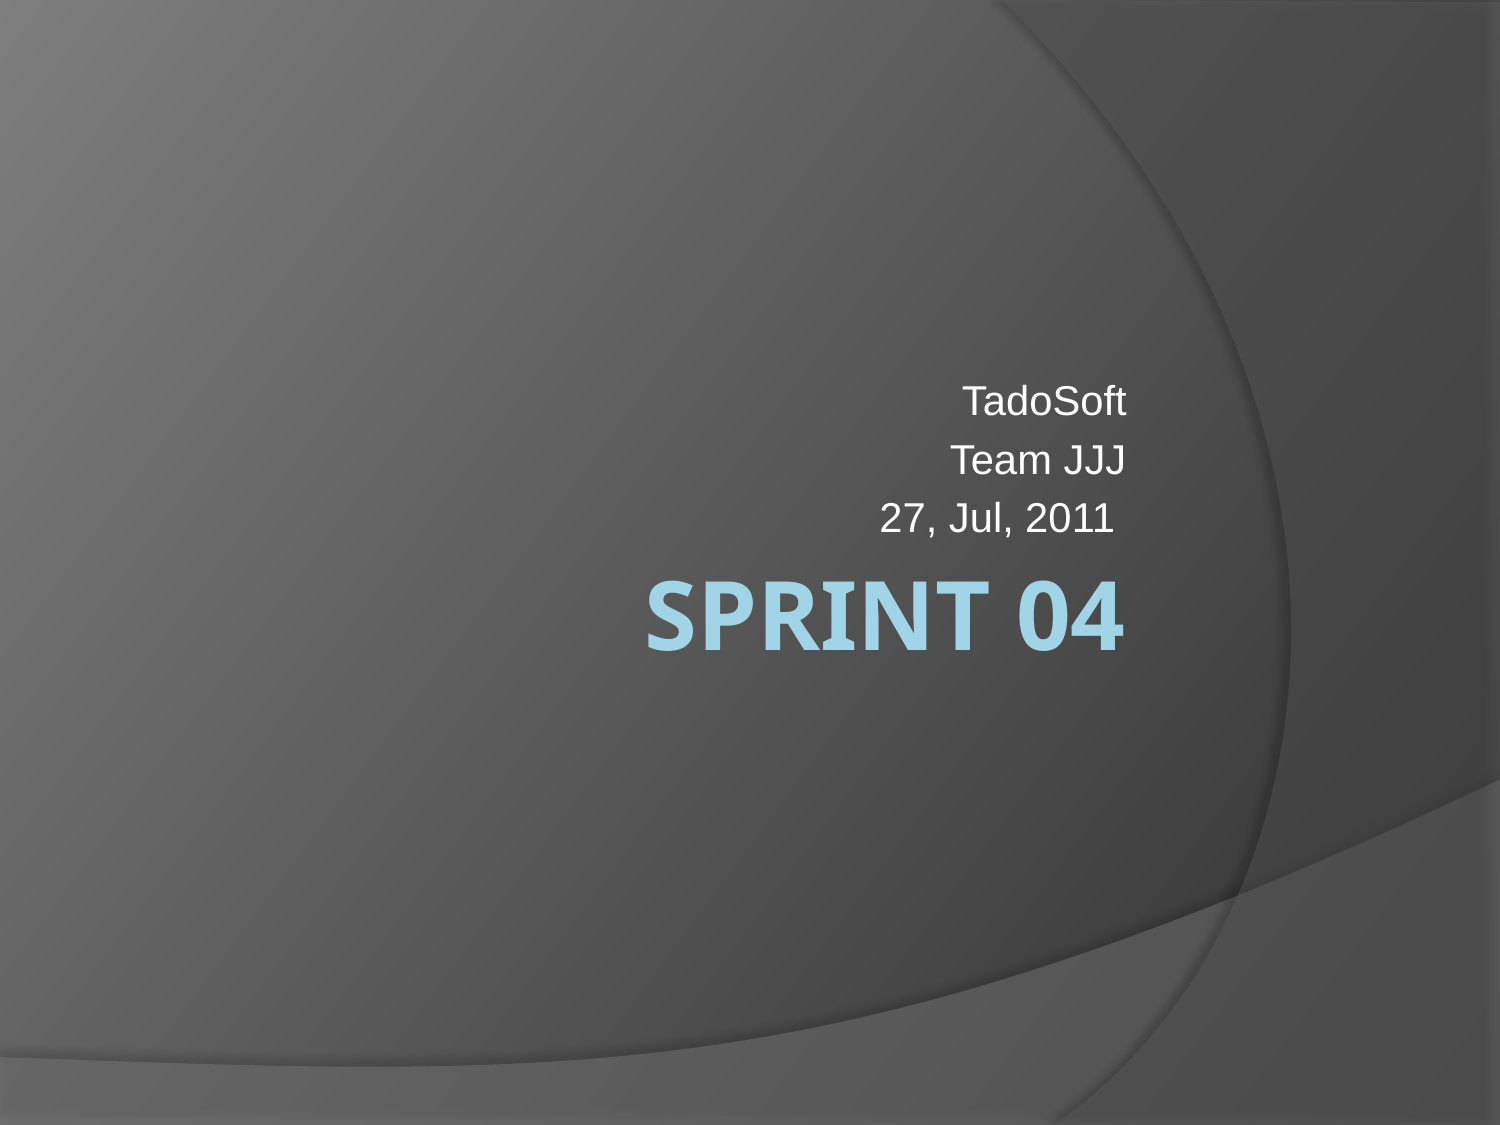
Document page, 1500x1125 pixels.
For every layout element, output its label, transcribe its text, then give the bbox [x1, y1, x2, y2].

title Sprint 04 [70, 547, 1134, 925]
subtitle TadoSoft Team JJJ 27, Jul, 2011 [71, 253, 1134, 541]
